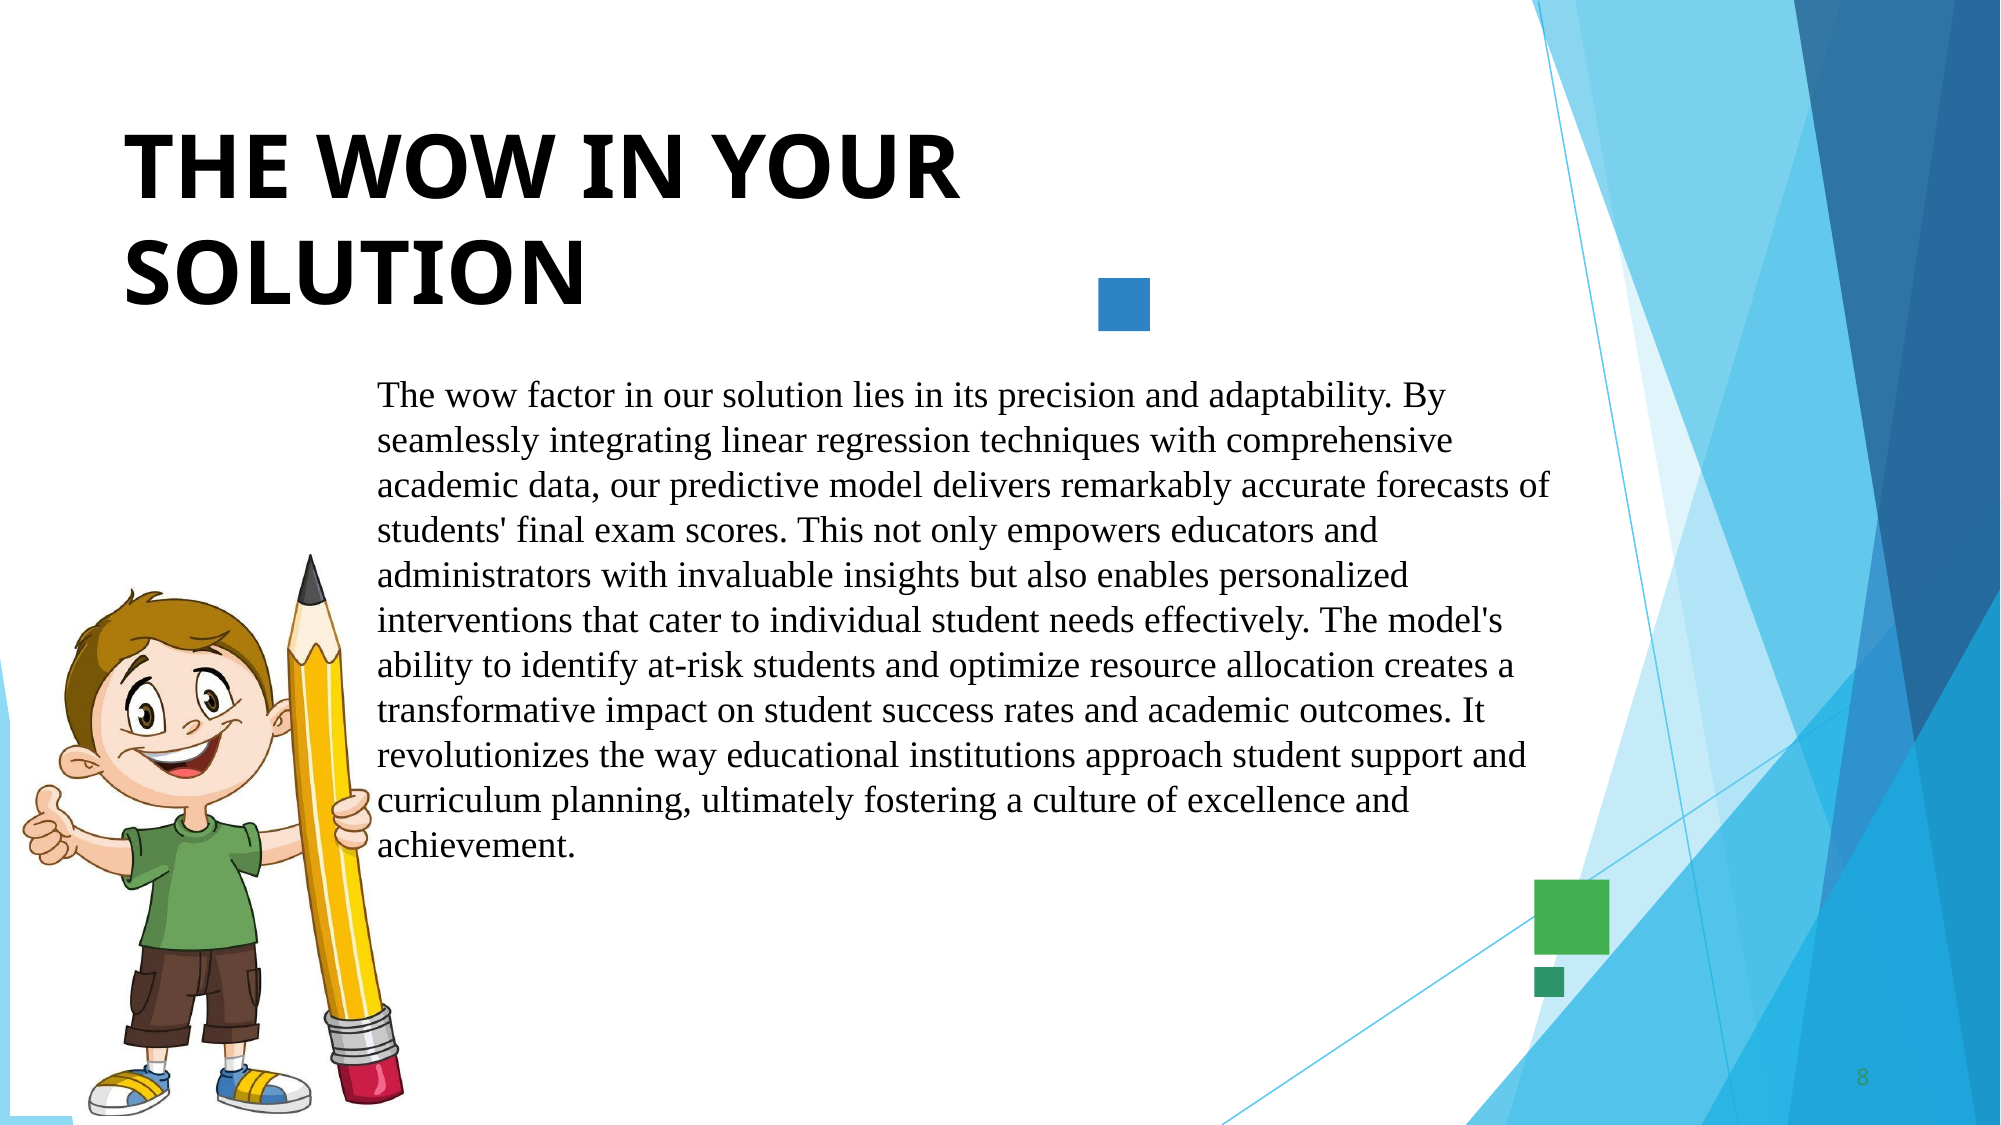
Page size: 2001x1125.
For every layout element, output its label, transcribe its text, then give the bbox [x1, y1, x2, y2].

title THE WOW IN YOUR SOLUTION [121, 107, 1359, 323]
text_box 8 [1849, 1061, 1888, 1095]
text_box [1098, 323, 1150, 332]
text_box The wow factor in our solution lies in its precision and adaptability. By seamlessly integrating linear regression techniques with comprehensive academic data, our predictive model delivers remarkably accurate forecasts of students' final exam scores. This not only empowers educators and administrators with invaluable insights but also enables personalized interventions that cater to individual student needs effectively. The model's ability to identify at-risk students and optimize resource allocation creates a transformative impact on student success rates and academic outcomes. It revolutionizes the way educational institutions approach student support and curriculum planning, ultimately fostering a culture of excellence and achievement. [362, 362, 1610, 873]
picture [10, 554, 416, 1116]
text_box [1534, 967, 1565, 997]
text_box [1534, 879, 1610, 955]
